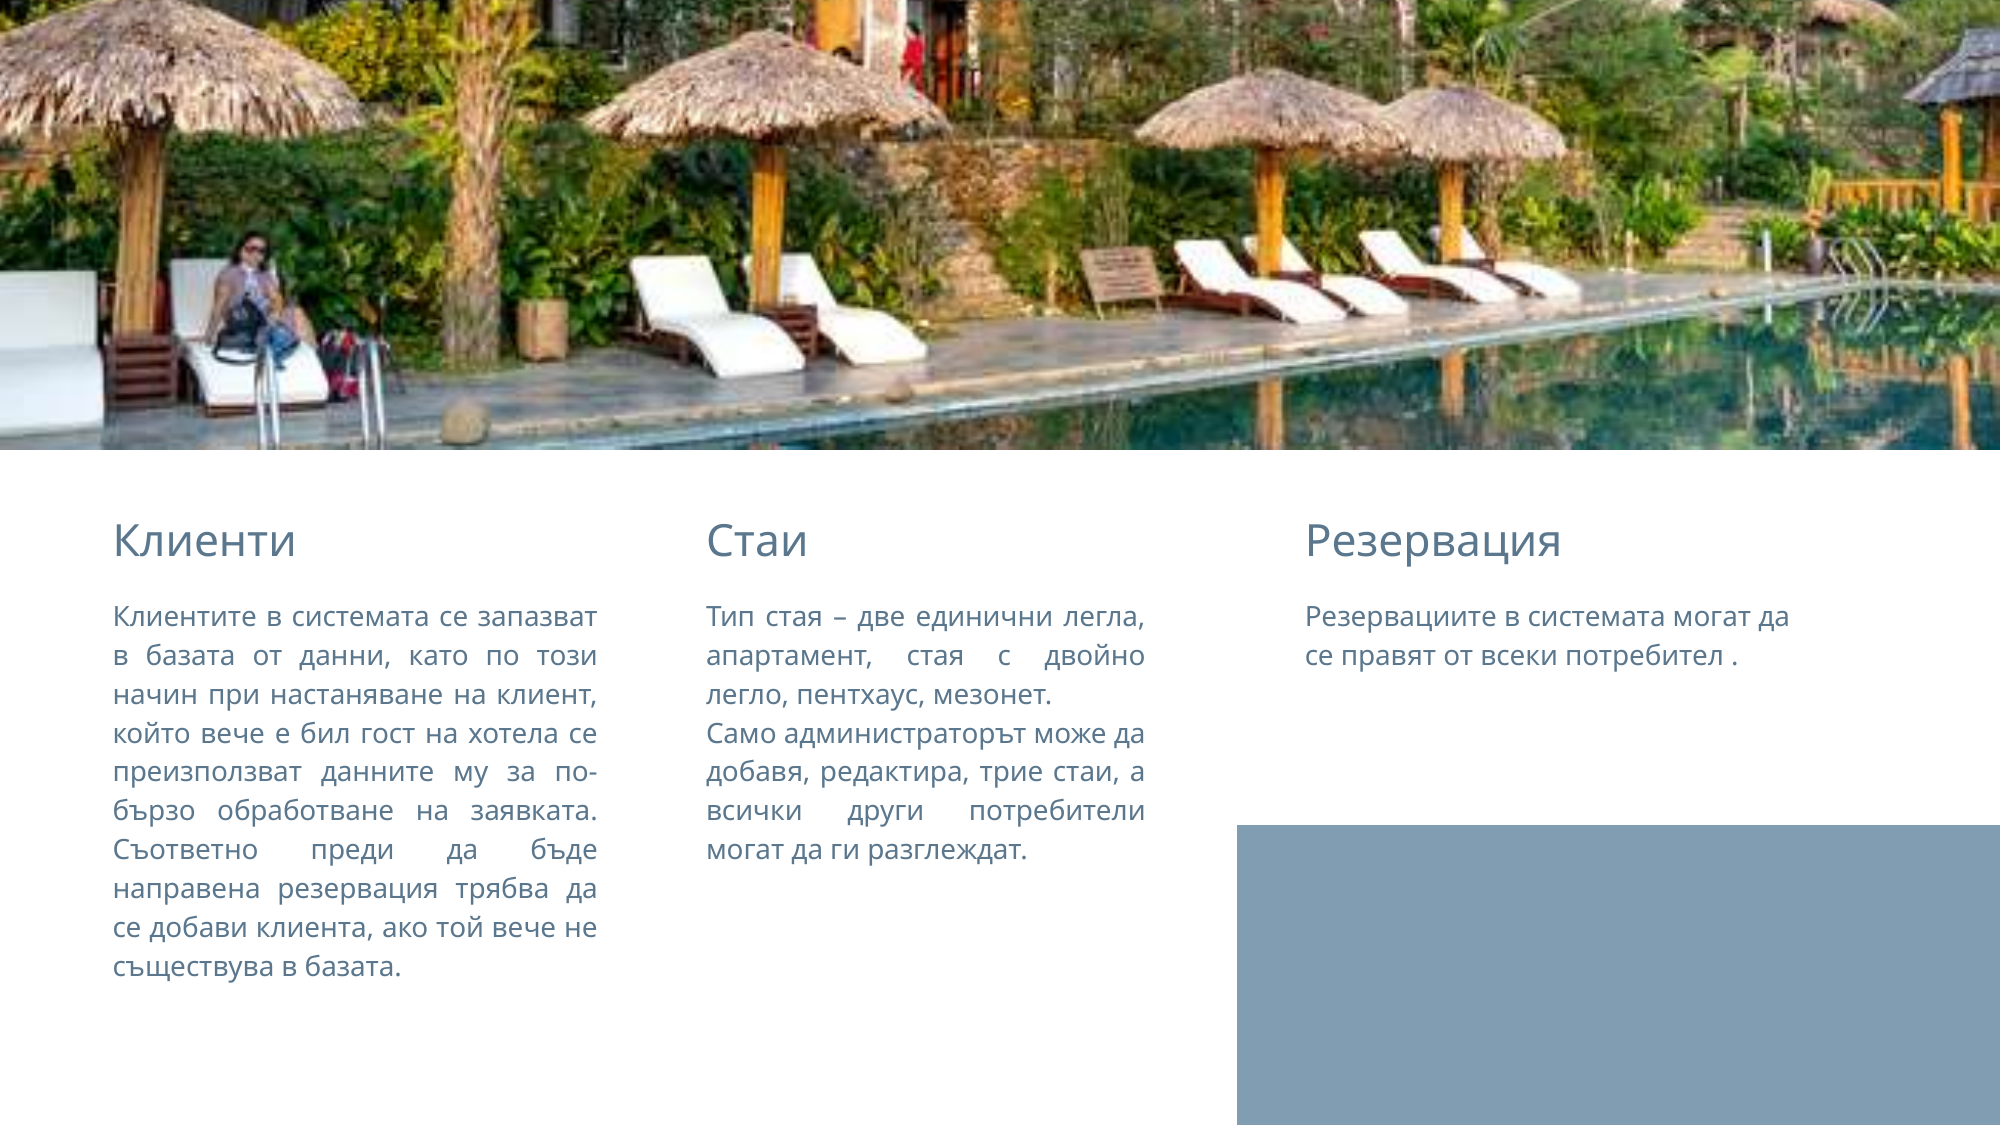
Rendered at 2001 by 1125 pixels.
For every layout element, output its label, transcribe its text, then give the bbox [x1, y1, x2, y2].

text_box Резервация [1304, 503, 1659, 566]
text_box [0, 0, 2000, 451]
text_box Резервациите в системата могат да се правят от всеки потребител . [1304, 593, 1790, 671]
text_box Клиенти [112, 503, 485, 566]
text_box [1236, 824, 2000, 1125]
text_box Стаи [706, 503, 1060, 566]
text_box Клиентите в системата се запазват в базата от данни, като по този начин при настаняване на клиент, който вече е бил гост на хотела се преизползват данните му за по-бързо обработване на заявката. Съответно преди да бъде направена резервация трябва да се добави клиента, ако той вече не съществува в базата. [112, 593, 598, 982]
text_box Тип стая – две единични легла, апартамент, стая с двойно легло, пентхаус, мезонет. Само администраторът може да добавя, редактира, трие стаи, а всички други потребители могат да ги разглеждат. [706, 593, 1146, 866]
